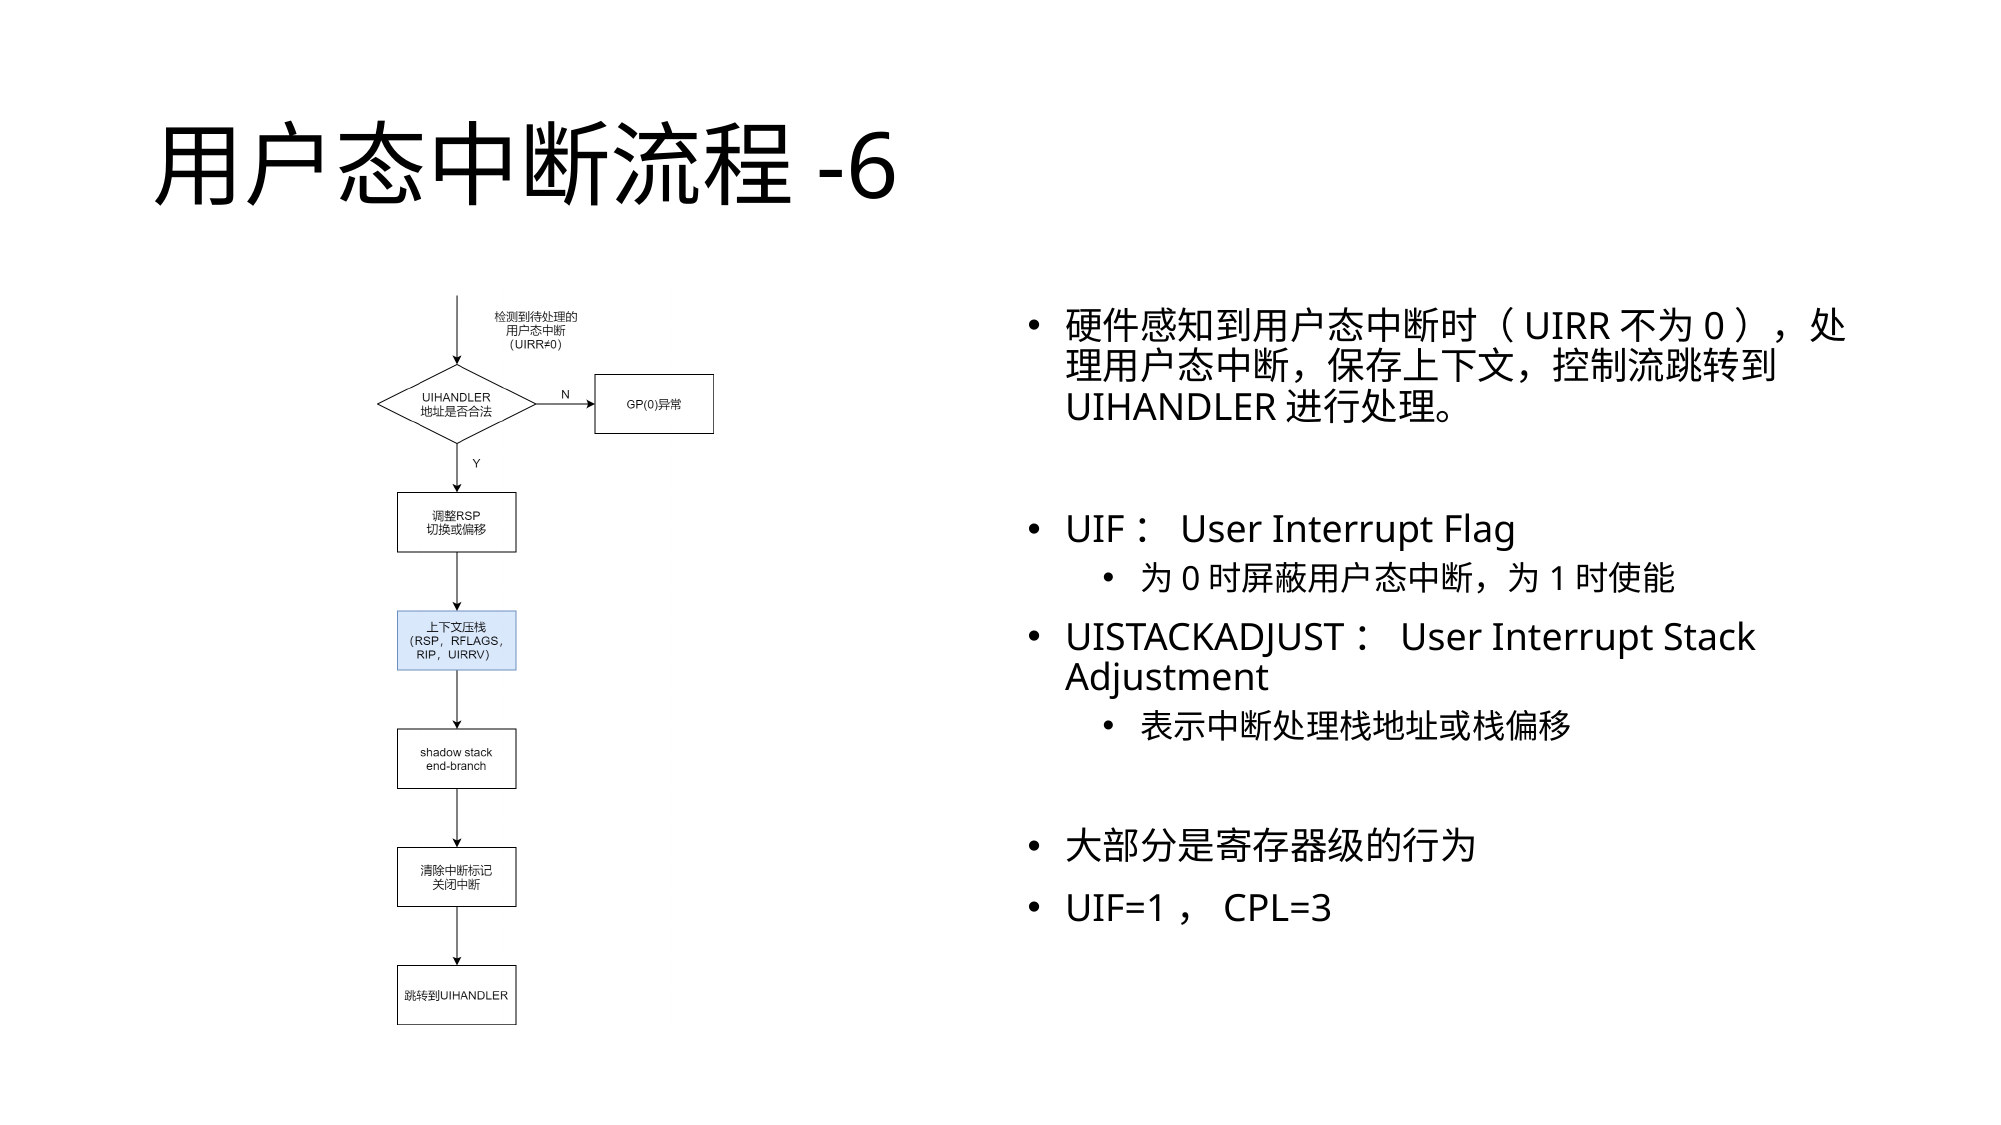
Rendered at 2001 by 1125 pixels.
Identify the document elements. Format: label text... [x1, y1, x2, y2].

list 硬件感知到用户态中断时（UIRR不为0），处理用户态中断，保存上下文，控制流跳转到UIHANDLER进行处理。 UIF：User Interrupt Flag 为0时屏蔽用户态中断，为1时使能 UISTACKADJUST：User Interrupt Stack Adjustment 表示中断处理栈地址或栈偏移 大部分是寄存器级的行为 UIF=1，CPL=3 [1012, 299, 1863, 1014]
title 用户态中断流程-6 [137, 59, 1863, 278]
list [377, 288, 714, 1025]
